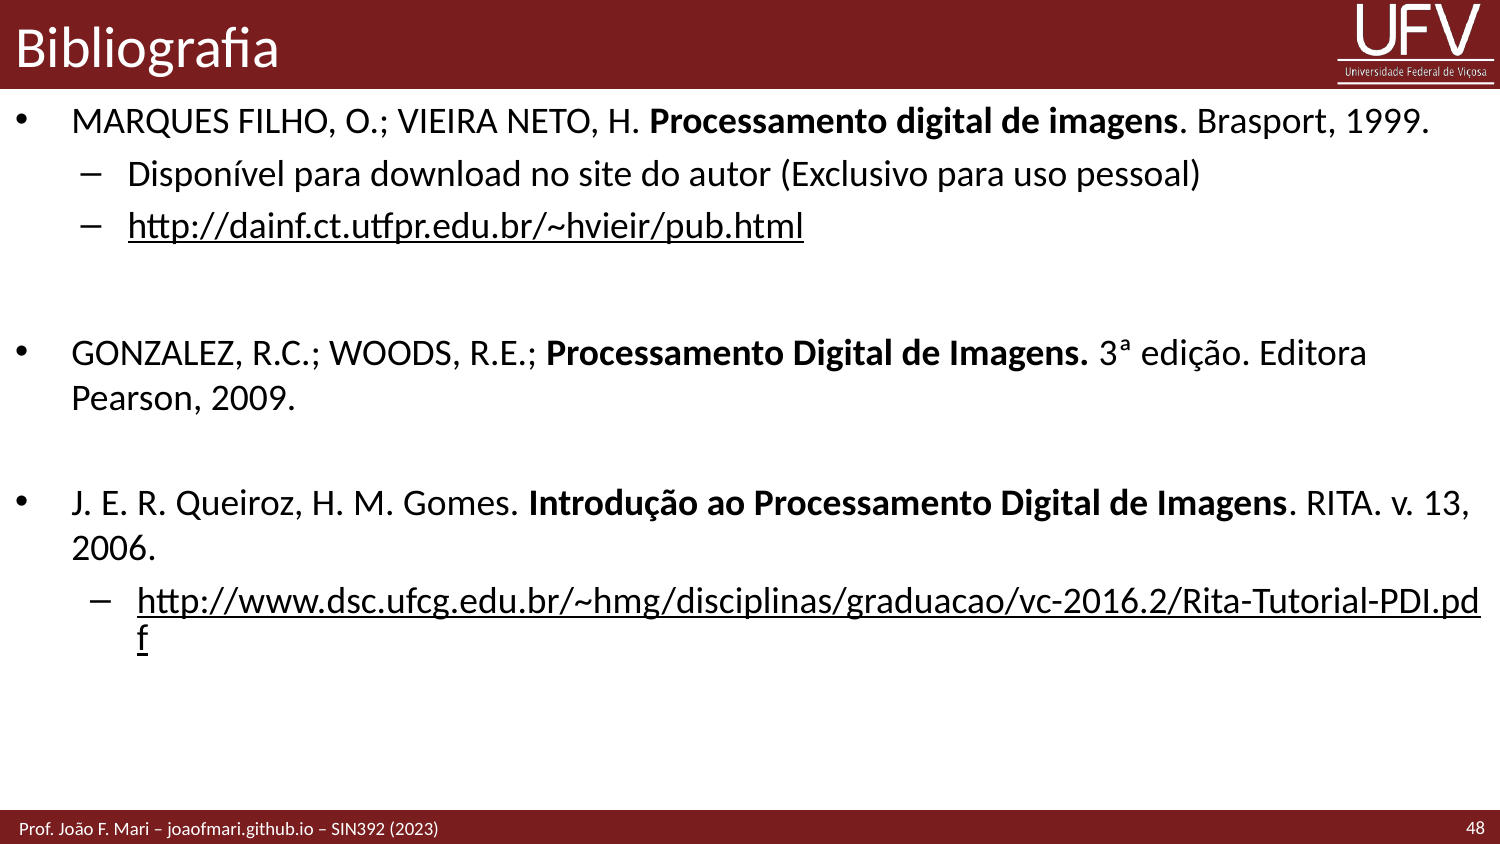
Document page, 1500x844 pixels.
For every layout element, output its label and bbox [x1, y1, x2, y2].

title [0, 0, 1500, 88]
footer [0, 812, 1034, 844]
list [0, 88, 1500, 812]
slide_number [1328, 811, 1500, 844]
